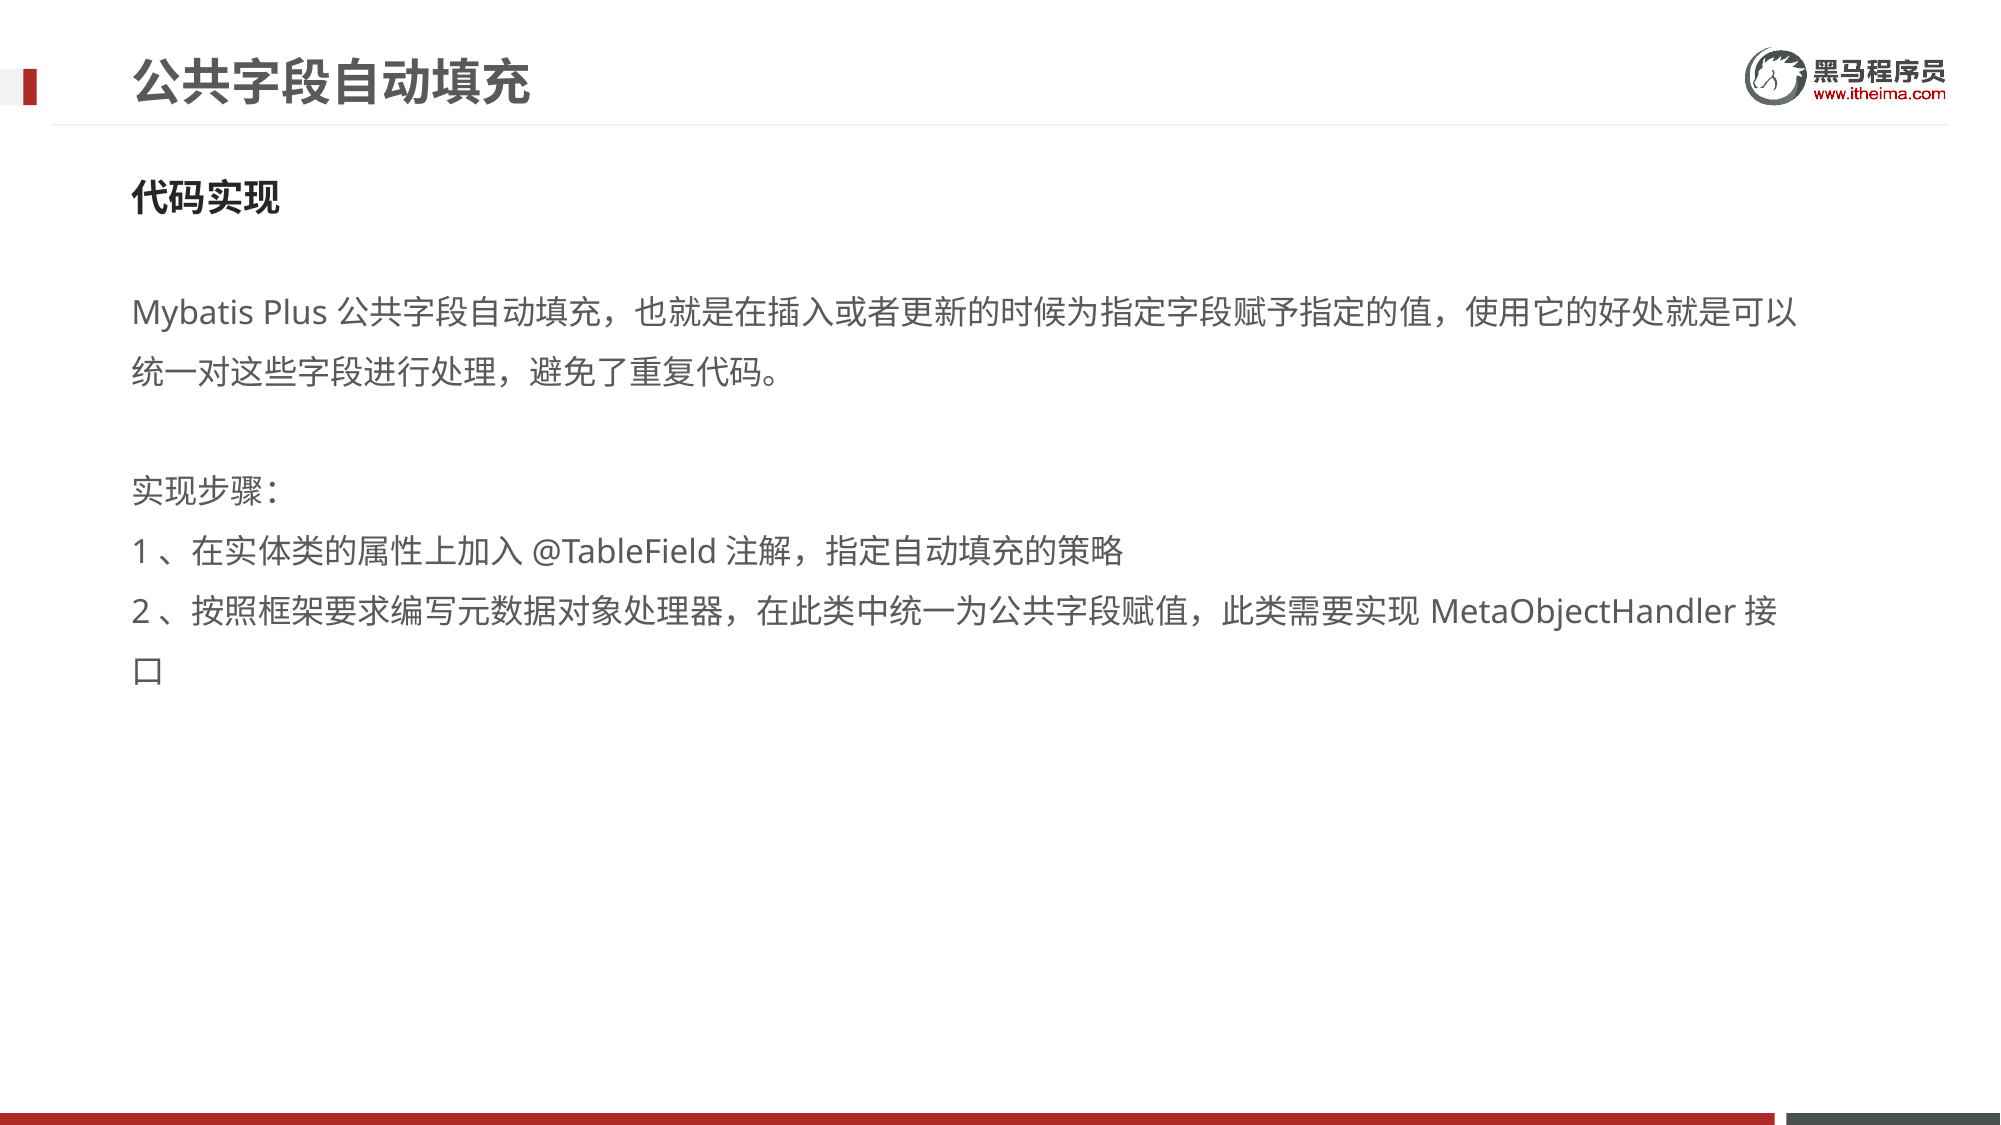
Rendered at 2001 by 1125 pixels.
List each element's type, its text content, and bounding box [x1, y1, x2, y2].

picture [1744, 46, 1946, 106]
title 公共字段自动填充 [116, 38, 1556, 124]
list 代码实现 [116, 154, 1872, 239]
text_box Mybatis Plus公共字段自动填充，也就是在插入或者更新的时候为指定字段赋予指定的值，使用它的好处就是可以统一对这些字段进行处理，避免了重复代码。 实现步骤： 1、在实体类的属性上加入@TableField注解，指定自动填充的策略 2、按照框架要求编写元数据对象处理器，在此类中统一为公共字段赋值，此类需要实现MetaObjectHandler接口 [116, 263, 1825, 698]
